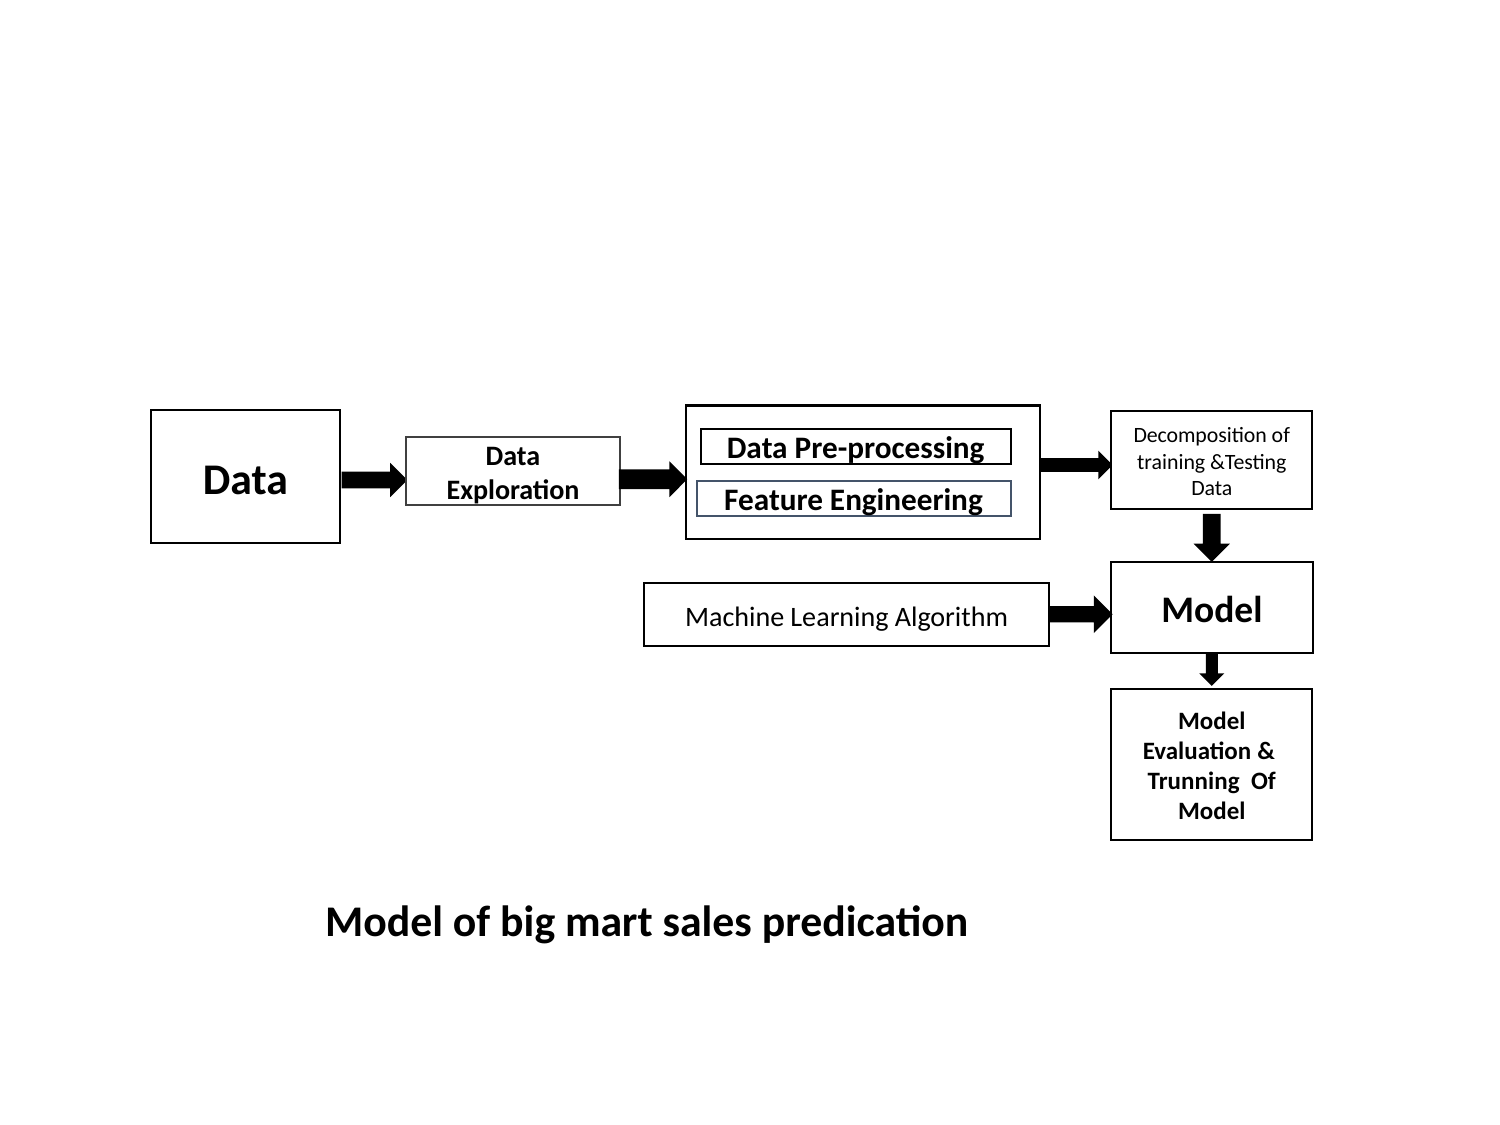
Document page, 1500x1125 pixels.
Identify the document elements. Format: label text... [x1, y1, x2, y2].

text_box Decomposition of training &Testing Data [1110, 410, 1313, 510]
text_box [1193, 513, 1230, 561]
text_box Model Evaluation & Trunning Of Model [1110, 688, 1313, 841]
text_box [685, 404, 1041, 540]
text_box [341, 462, 405, 498]
text_box [618, 461, 685, 498]
text_box Machine Learning Algorithm [643, 582, 1050, 647]
text_box Model of big mart sales predication [297, 872, 998, 965]
text_box Data [150, 409, 341, 544]
text_box Data Exploration [405, 436, 621, 506]
text_box [1048, 595, 1113, 634]
text_box Model [1110, 561, 1314, 654]
text_box [1041, 450, 1110, 480]
text_box [1199, 652, 1225, 686]
